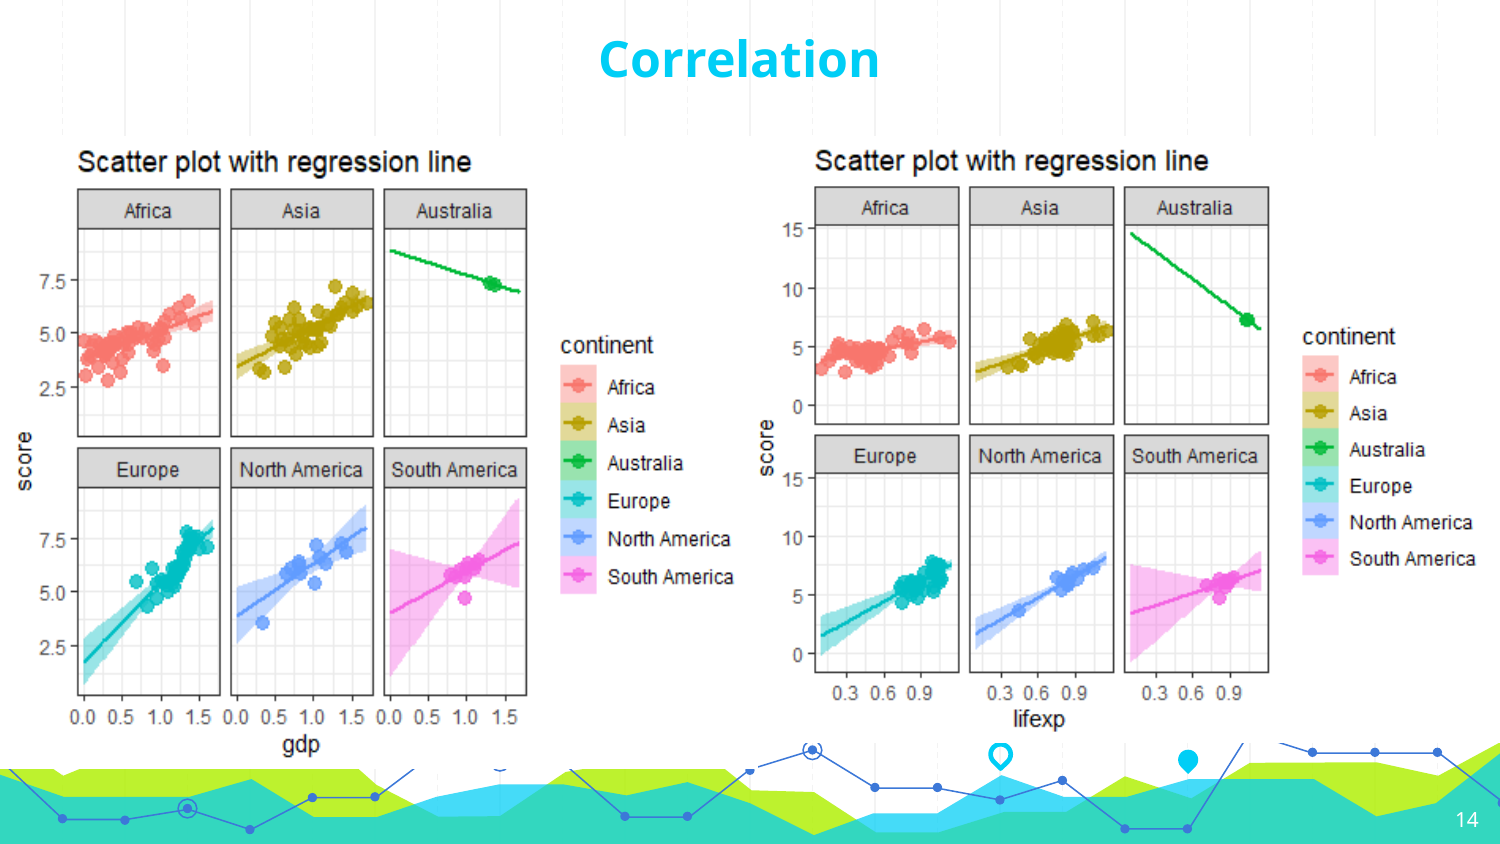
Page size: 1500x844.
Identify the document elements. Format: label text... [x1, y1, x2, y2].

picture [0, 135, 1500, 769]
slide_number 14 [1403, 791, 1494, 844]
title Correlation [166, 0, 1315, 103]
